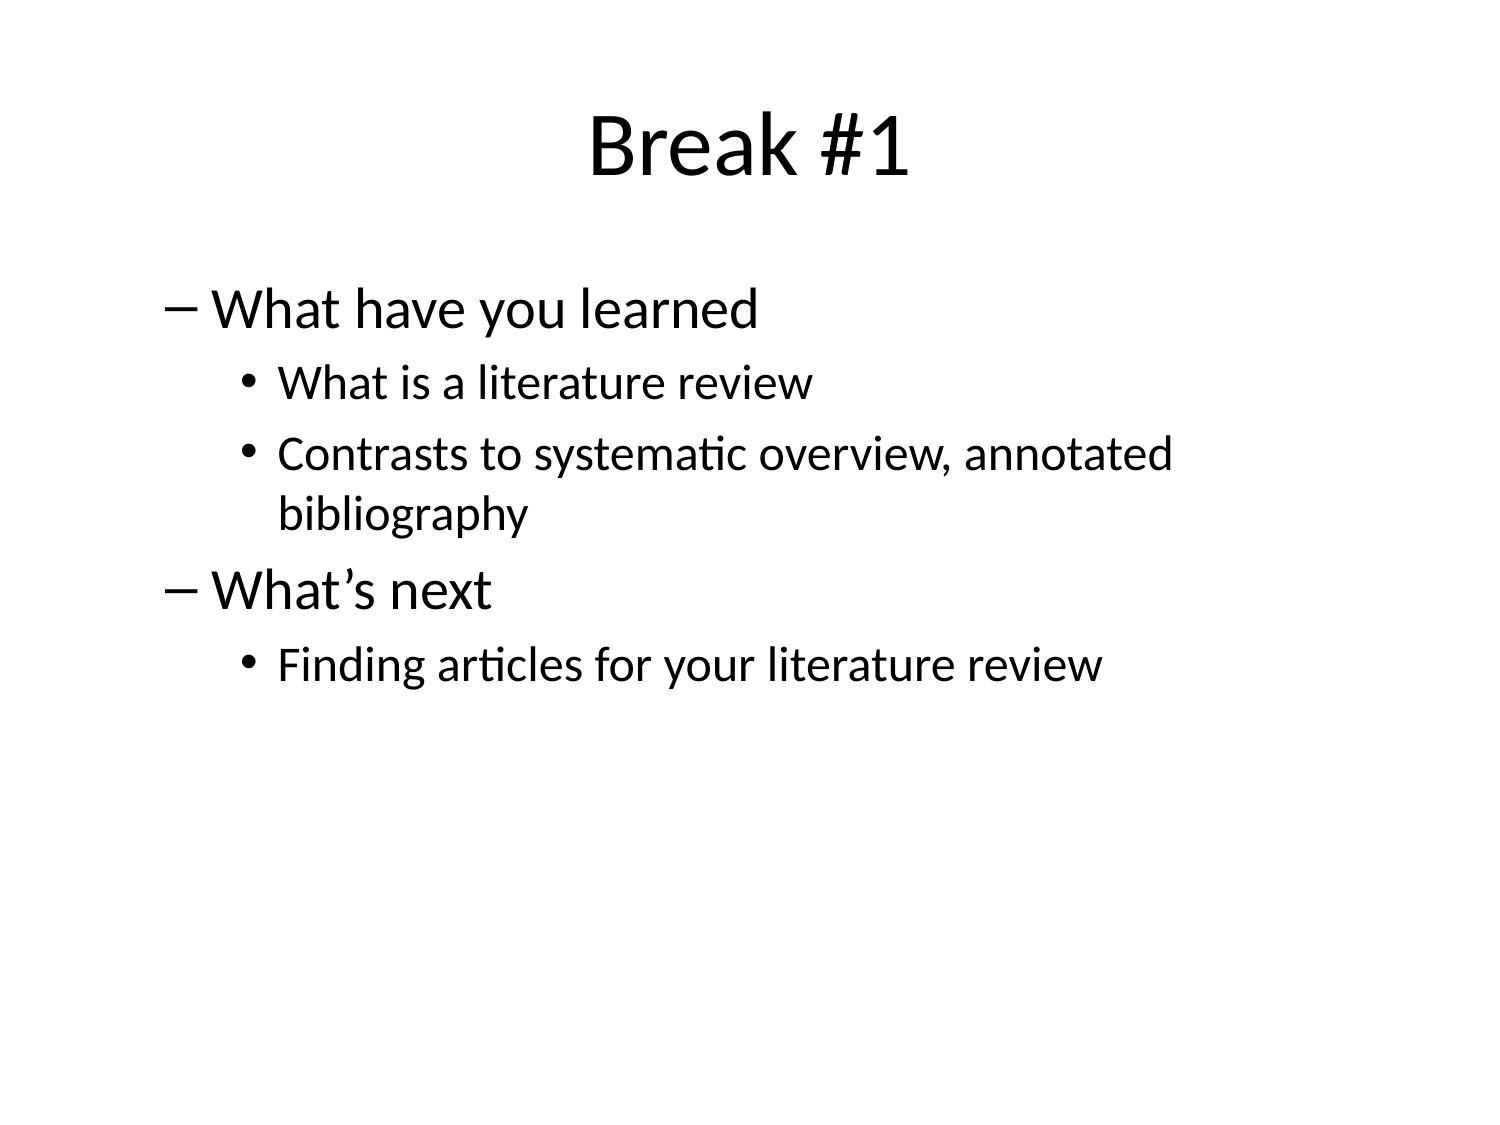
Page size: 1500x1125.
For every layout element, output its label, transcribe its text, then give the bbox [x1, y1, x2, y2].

list What have you learned What is a literature review Contrasts to systematic overview, annotated bibliography What’s next Finding articles for your literature review [75, 262, 1425, 1005]
title Break #1 [75, 45, 1425, 233]
